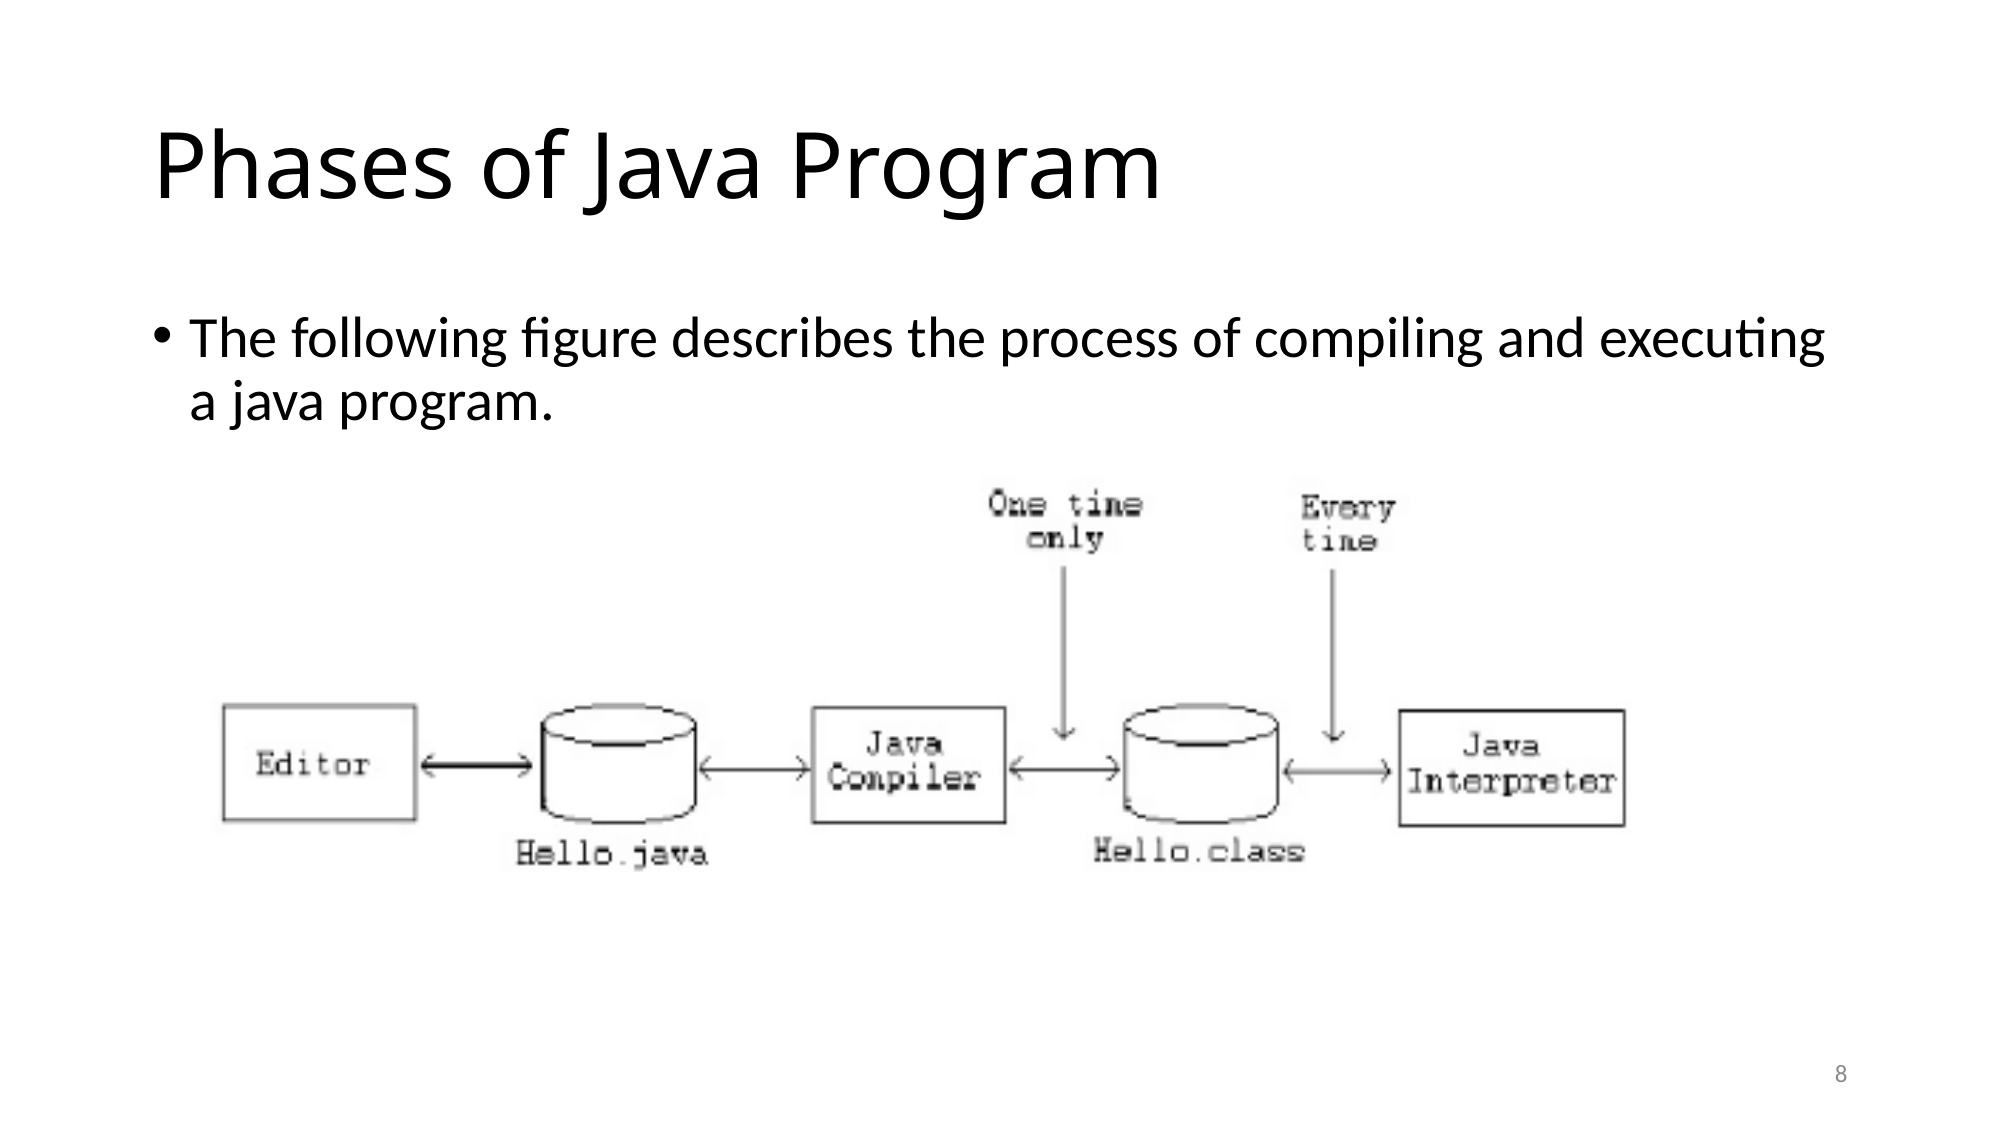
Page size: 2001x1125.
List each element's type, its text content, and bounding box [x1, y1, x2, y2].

title Phases of Java Program [137, 59, 1863, 278]
list The following figure describes the process of compiling and executing a java program. [137, 299, 1863, 1014]
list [212, 474, 1638, 875]
slide_number 8 [1412, 1042, 1863, 1103]
